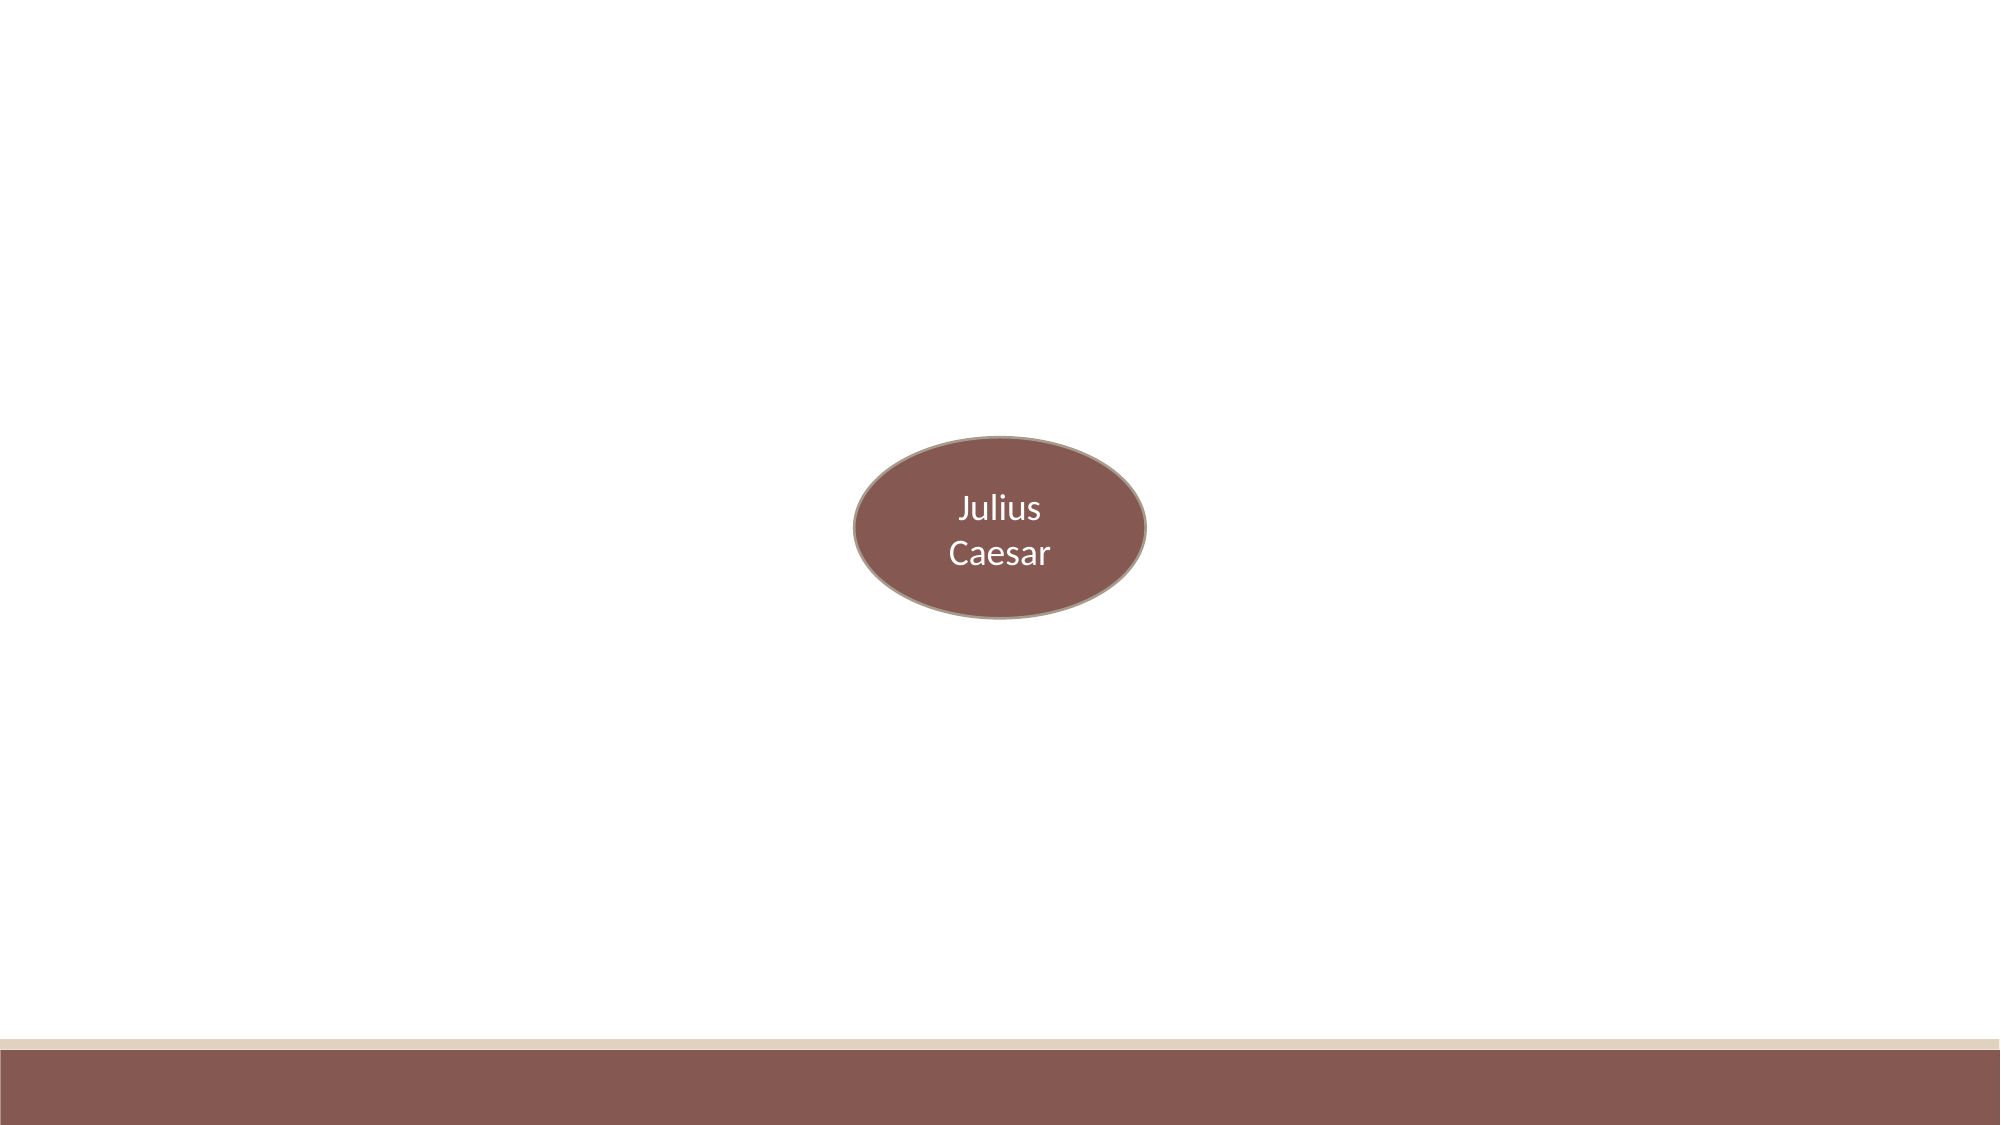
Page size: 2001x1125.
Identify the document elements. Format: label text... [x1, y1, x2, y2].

text_box Julius Caesar [852, 435, 1147, 620]
